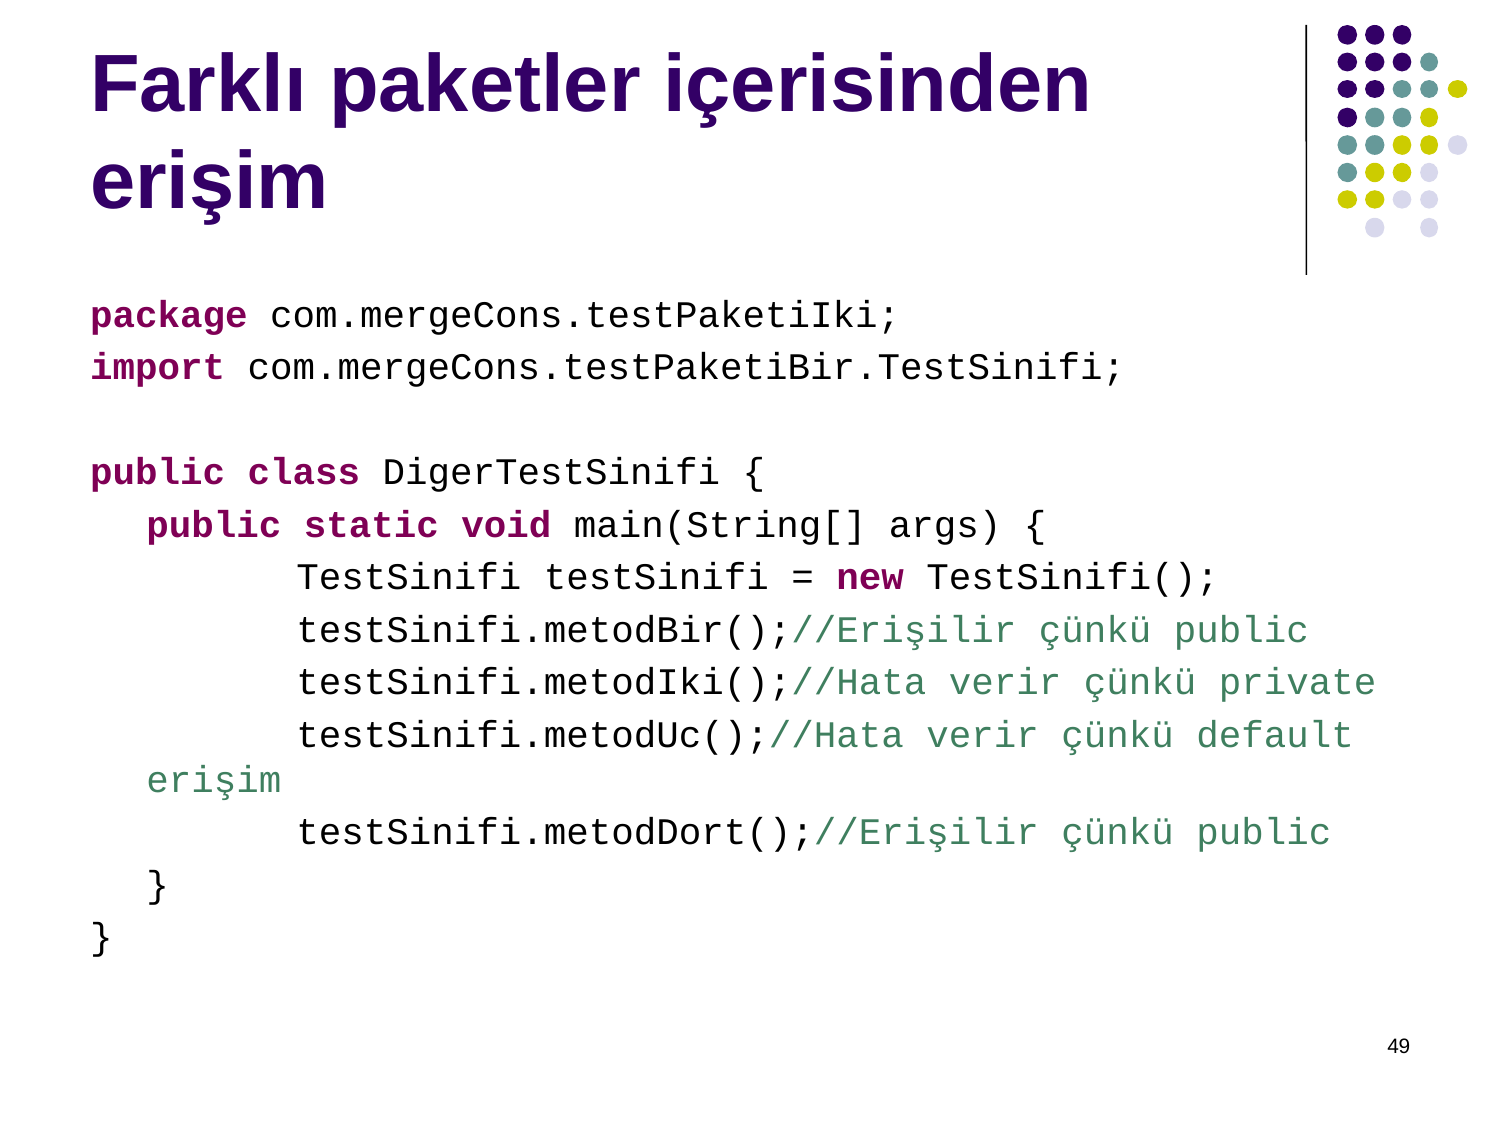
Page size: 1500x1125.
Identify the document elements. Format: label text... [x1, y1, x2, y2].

text_box 49 [1074, 1024, 1425, 1100]
list package com.mergeCons.testPaketiIki; import com.mergeCons.testPaketiBir.TestSinifi; public class DigerTestSinifi { public static void main(String[] args) { TestSinifi testSinifi = new TestSinifi(); testSinifi.metodBir();//Erişilir çünkü public testSinifi.metodIki();//Hata verir çünkü private testSinifi.metodUc();//Hata verir çünkü default erişim testSinifi.metodDort();//Erişilir çünkü public } } [75, 282, 1500, 1006]
title Farklı paketler içerisinden erişim [75, 20, 1313, 233]
